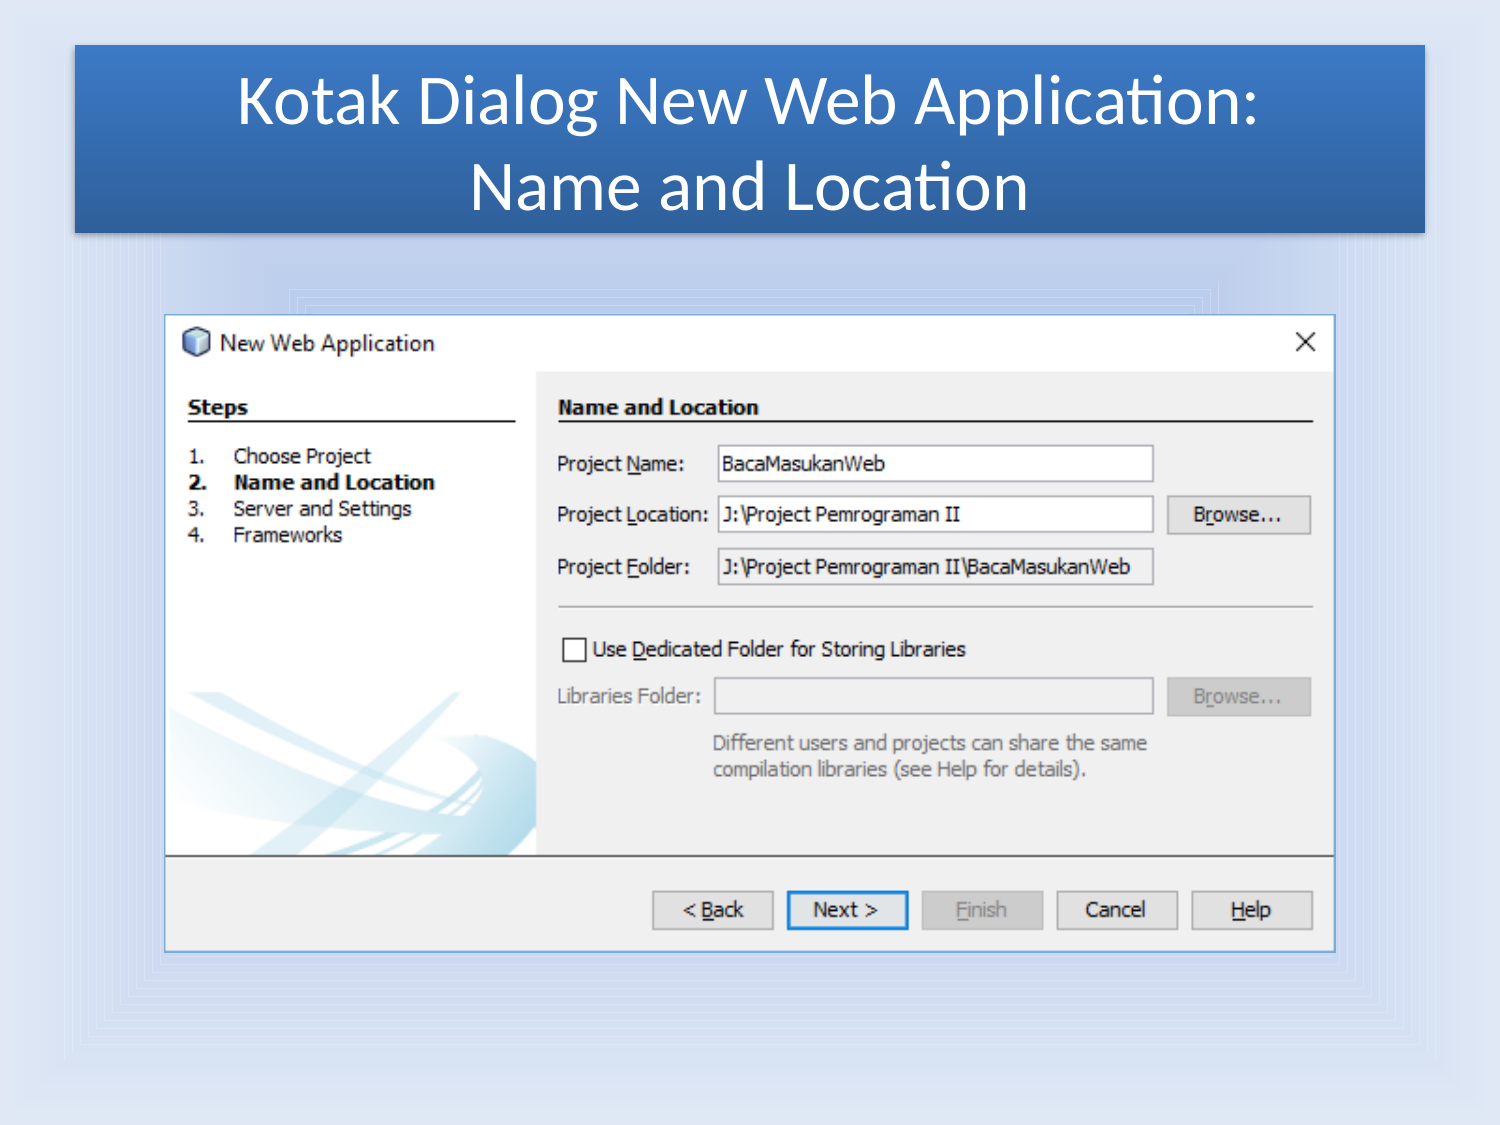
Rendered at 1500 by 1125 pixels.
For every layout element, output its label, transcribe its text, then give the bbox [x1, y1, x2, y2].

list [164, 314, 1336, 953]
title Kotak Dialog New Web Application: Name and Location [75, 45, 1425, 233]
